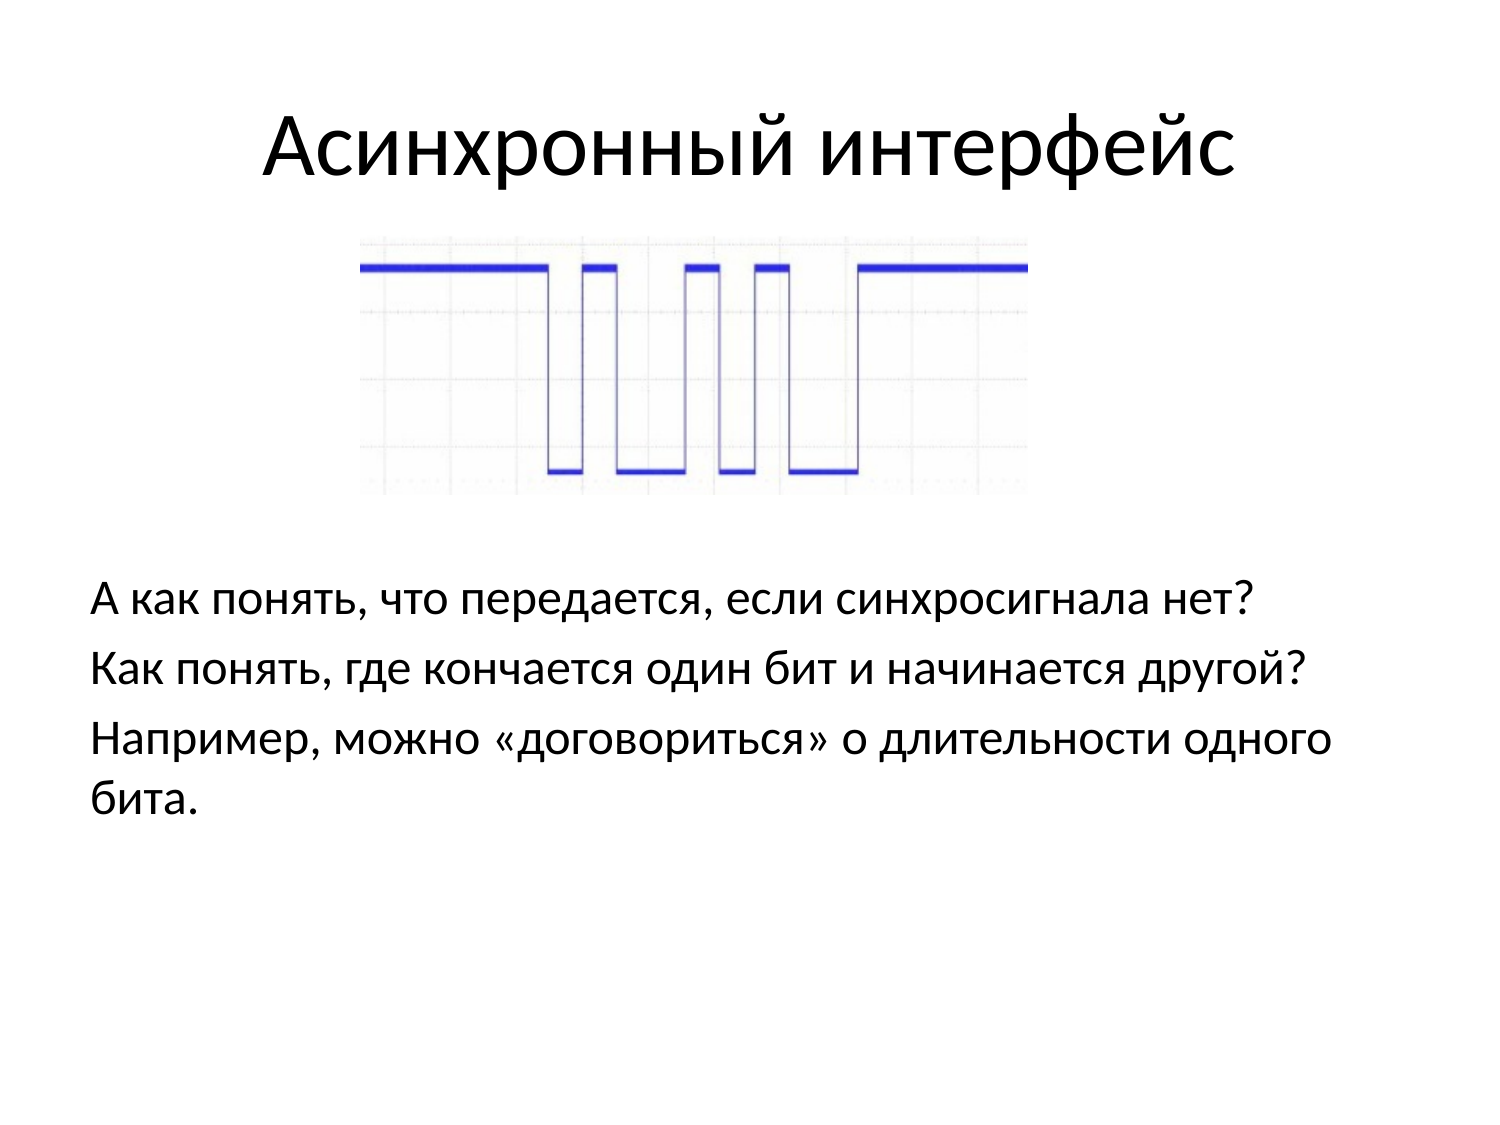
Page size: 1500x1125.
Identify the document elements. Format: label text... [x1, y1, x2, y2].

list А как понять, что передается, если синхросигнала нет? Как понять, где кончается один бит и начинается другой? Например, можно «договориться» о длительности одного бита. [75, 557, 1425, 1035]
picture [359, 202, 1028, 496]
title Асинхронный интерфейс [75, 45, 1425, 233]
